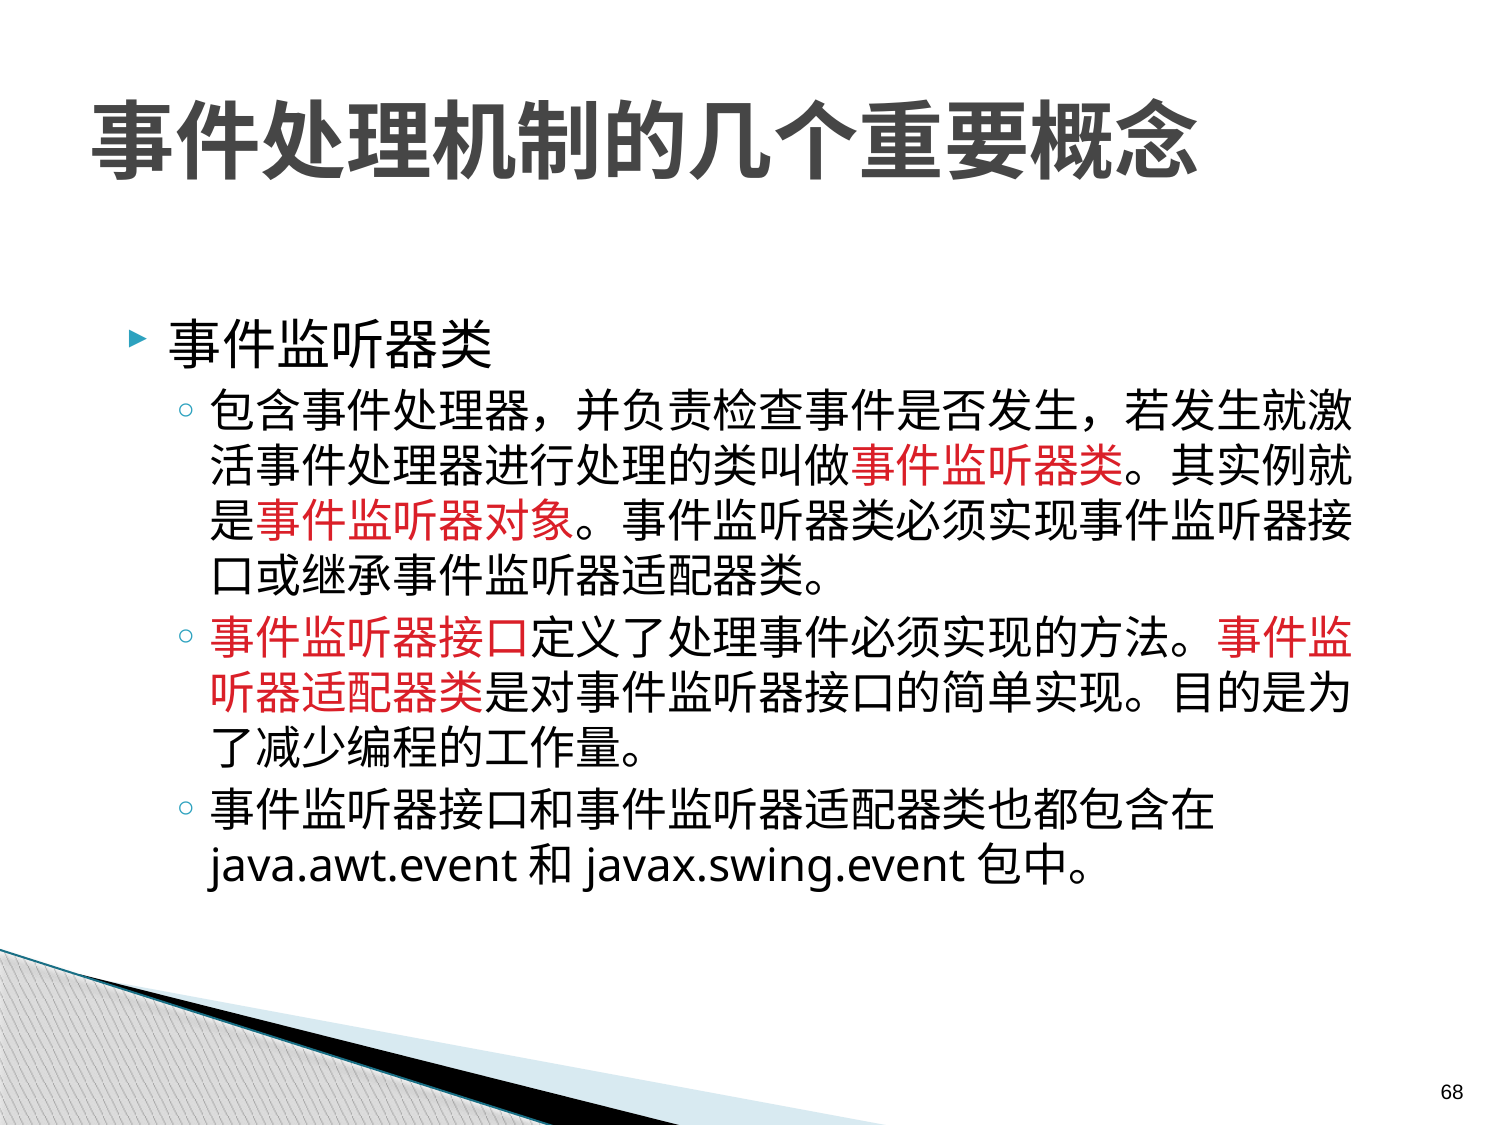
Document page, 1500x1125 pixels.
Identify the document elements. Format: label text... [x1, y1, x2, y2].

slide_number 68 [1418, 1051, 1479, 1112]
list 事件监听器类 包含事件处理器，并负责检查事件是否发生，若发生就激活事件处理器进行处理的类叫做事件监听器类。其实例就是事件监听器对象。事件监听器类必须实现事件监听器接口或继承事件监听器适配器类。 事件监听器接口定义了处理事件必须实现的方法。事件监听器适配器类是对事件监听器接口的简单实现。目的是为了减少编程的工作量。 事件监听器接口和事件监听器适配器类也都包含在java.awt.event和javax.swing.event包中。 [92, 302, 1406, 988]
title 事件处理机制的几个重要概念 [75, 45, 1425, 233]
